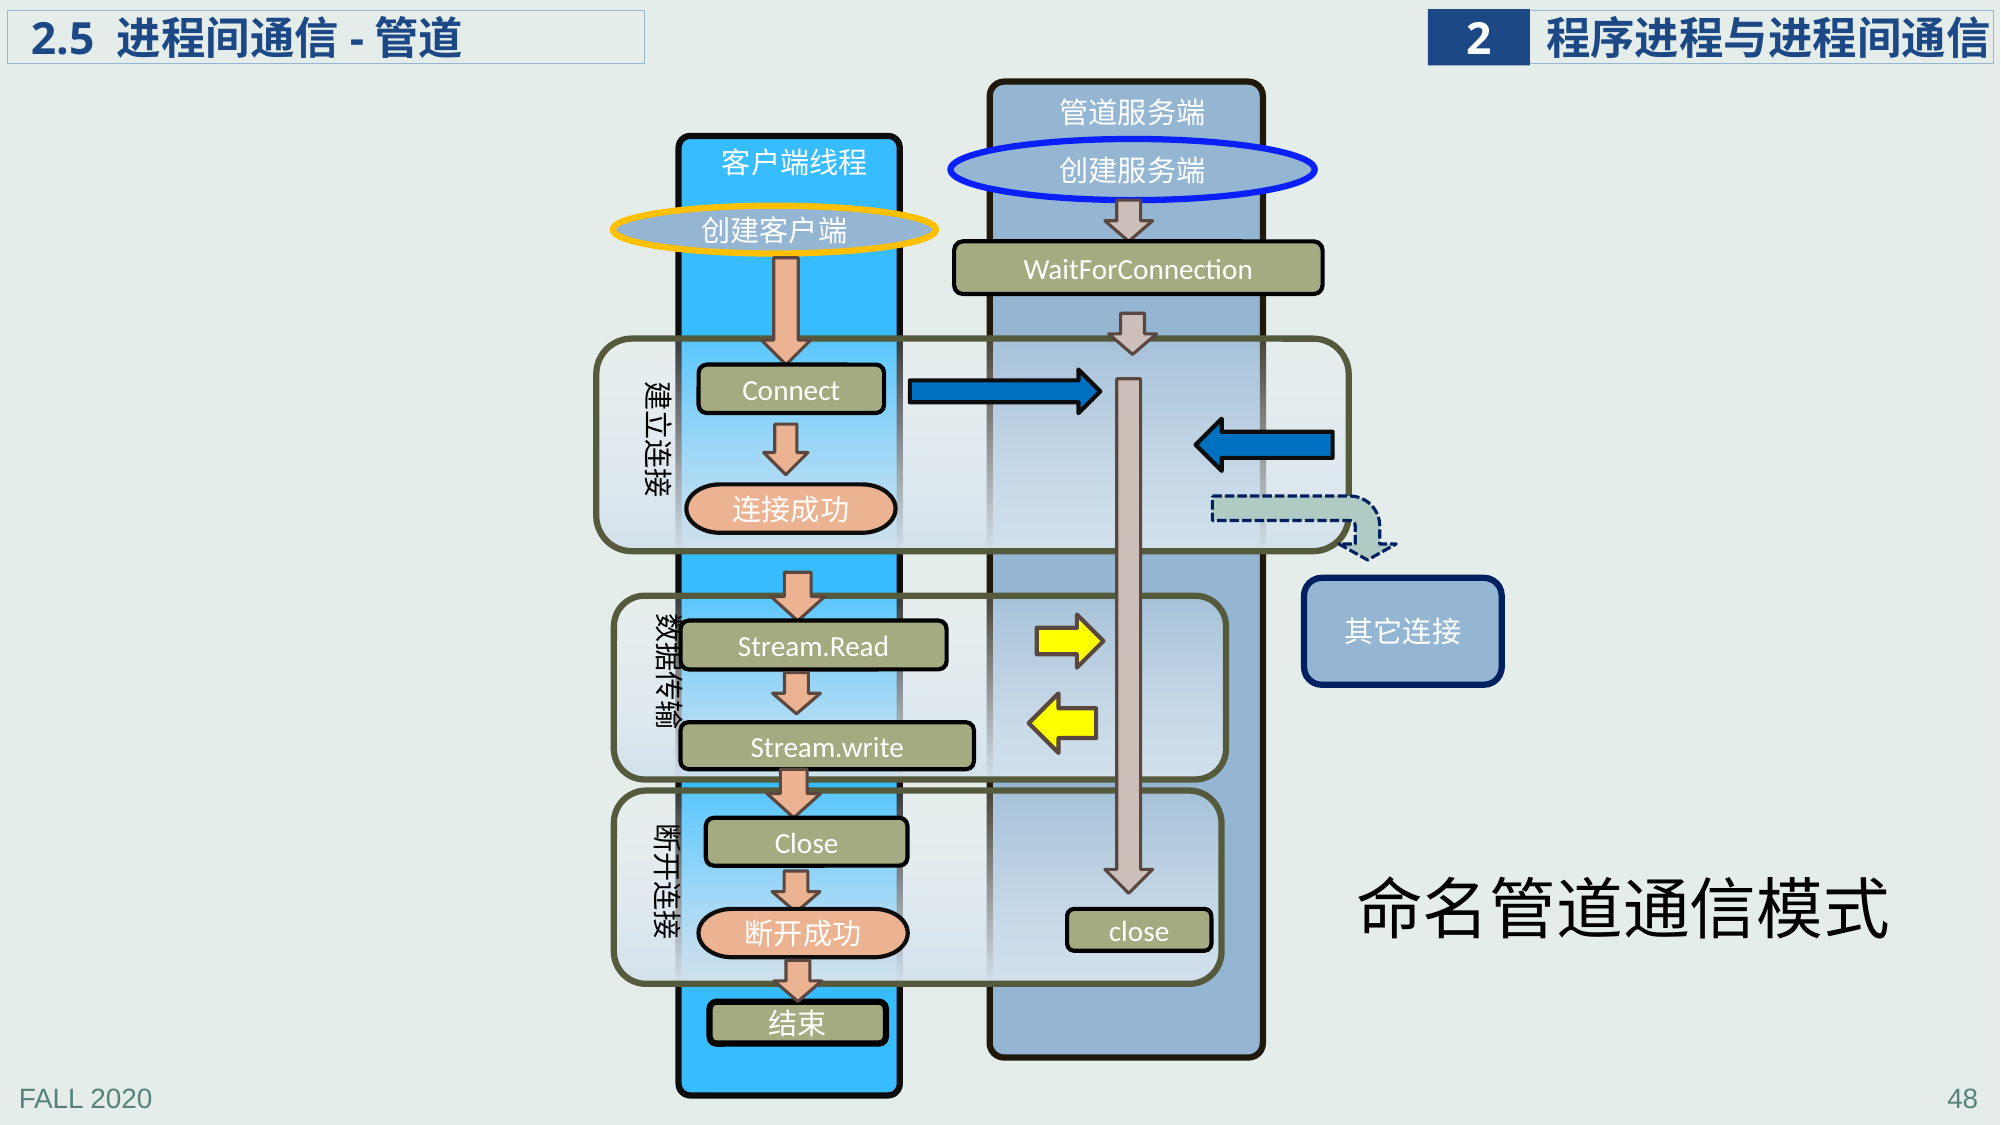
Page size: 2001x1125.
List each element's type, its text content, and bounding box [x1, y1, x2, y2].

text_box [1193, 416, 1335, 473]
text_box [676, 986, 902, 1098]
text_box Stream.write [679, 720, 977, 772]
text_box [1106, 311, 1159, 357]
text_box [628, 593, 790, 618]
text_box [1136, 193, 1265, 239]
text_box 连接成功 [684, 482, 898, 535]
text_box [761, 422, 810, 477]
text_box Stream.Read [695, 618, 949, 672]
text_box 断开成功 [696, 906, 910, 960]
text_box 创建客户端 [610, 203, 939, 256]
text_box [907, 367, 1103, 416]
title 命名管道通信模式 [1344, 841, 1955, 973]
text_box [611, 607, 778, 782]
text_box [695, 593, 1114, 782]
text_box [676, 782, 778, 788]
text_box [1026, 691, 1099, 755]
text_box WaitForConnection [951, 239, 1325, 297]
text_box [764, 767, 823, 815]
text_box 创建服务端 [948, 136, 1317, 203]
text_box [770, 670, 823, 716]
text_box [676, 133, 902, 212]
text_box Connect [696, 362, 887, 416]
text_box 管道服务端 [1044, 86, 1221, 137]
text_box [987, 79, 1265, 148]
text_box [676, 554, 902, 593]
text_box 客户端线程 [707, 137, 884, 188]
text_box [810, 782, 902, 788]
text_box close [1065, 906, 1214, 953]
text_box Close [703, 815, 910, 868]
text_box [987, 297, 1265, 336]
text_box [987, 554, 1265, 1060]
text_box [1143, 593, 1229, 782]
text_box 建立连接 [608, 366, 684, 546]
text_box [611, 788, 786, 986]
text_box [676, 251, 771, 336]
text_box [769, 570, 827, 618]
text_box [759, 255, 813, 362]
text_box [1210, 493, 1399, 562]
text_box [801, 247, 902, 336]
text_box 其它连接 [1301, 575, 1504, 687]
text_box 数据传输 [618, 598, 695, 766]
text_box [772, 958, 824, 1004]
text_box [770, 868, 822, 906]
text_box 断开连接 [617, 808, 694, 975]
text_box [987, 191, 1121, 239]
text_box [1102, 376, 1155, 896]
text_box [1102, 198, 1155, 239]
text_box [1034, 612, 1106, 670]
text_box 结束 [707, 999, 889, 1046]
text_box [594, 336, 1351, 554]
text_box [802, 788, 1224, 986]
